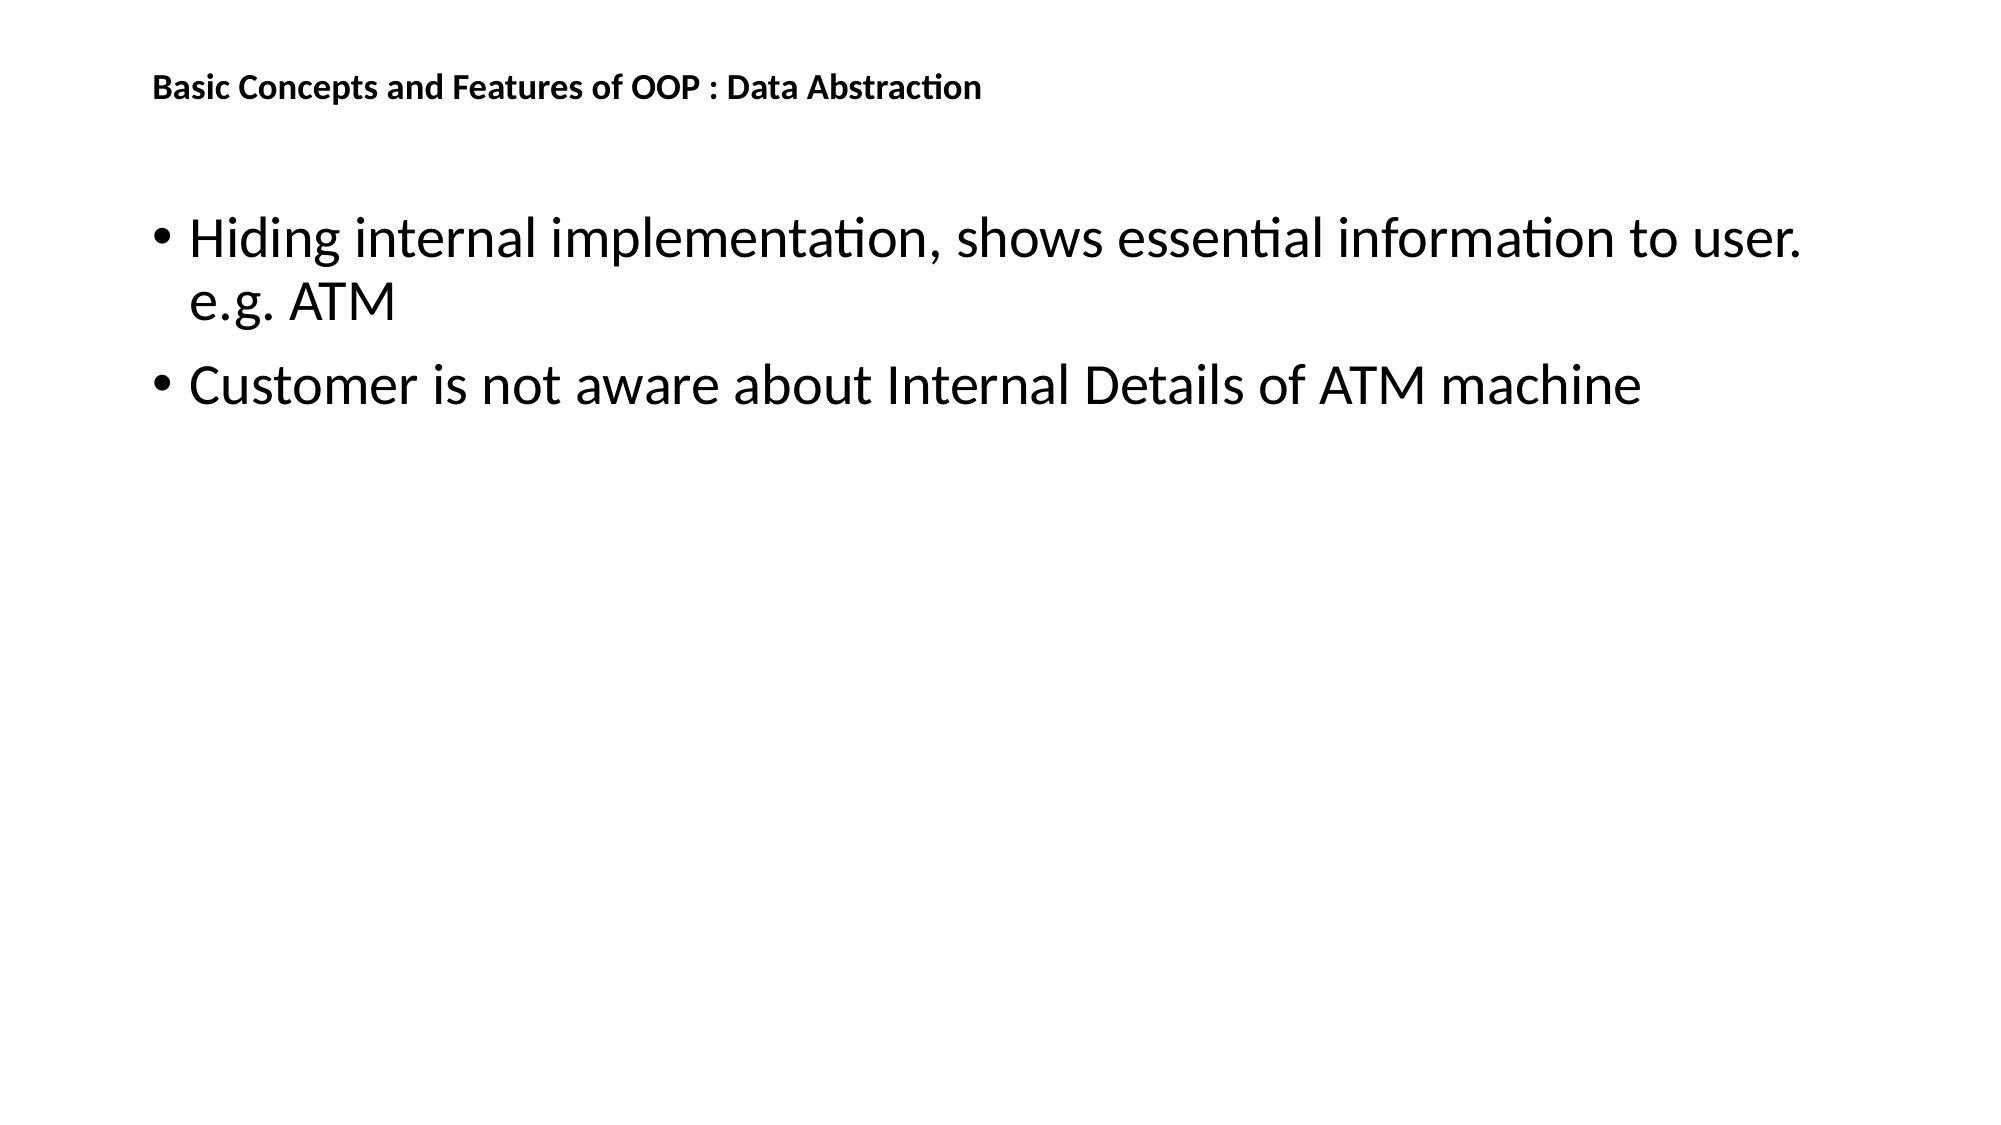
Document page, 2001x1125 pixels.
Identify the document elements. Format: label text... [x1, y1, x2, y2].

title Basic Concepts and Features of OOP : Data Abstraction [137, 59, 1863, 200]
list Hiding internal implementation, shows essential information to user. e.g. ATM Customer is not aware about Internal Details of ATM machine [137, 200, 1863, 1014]
